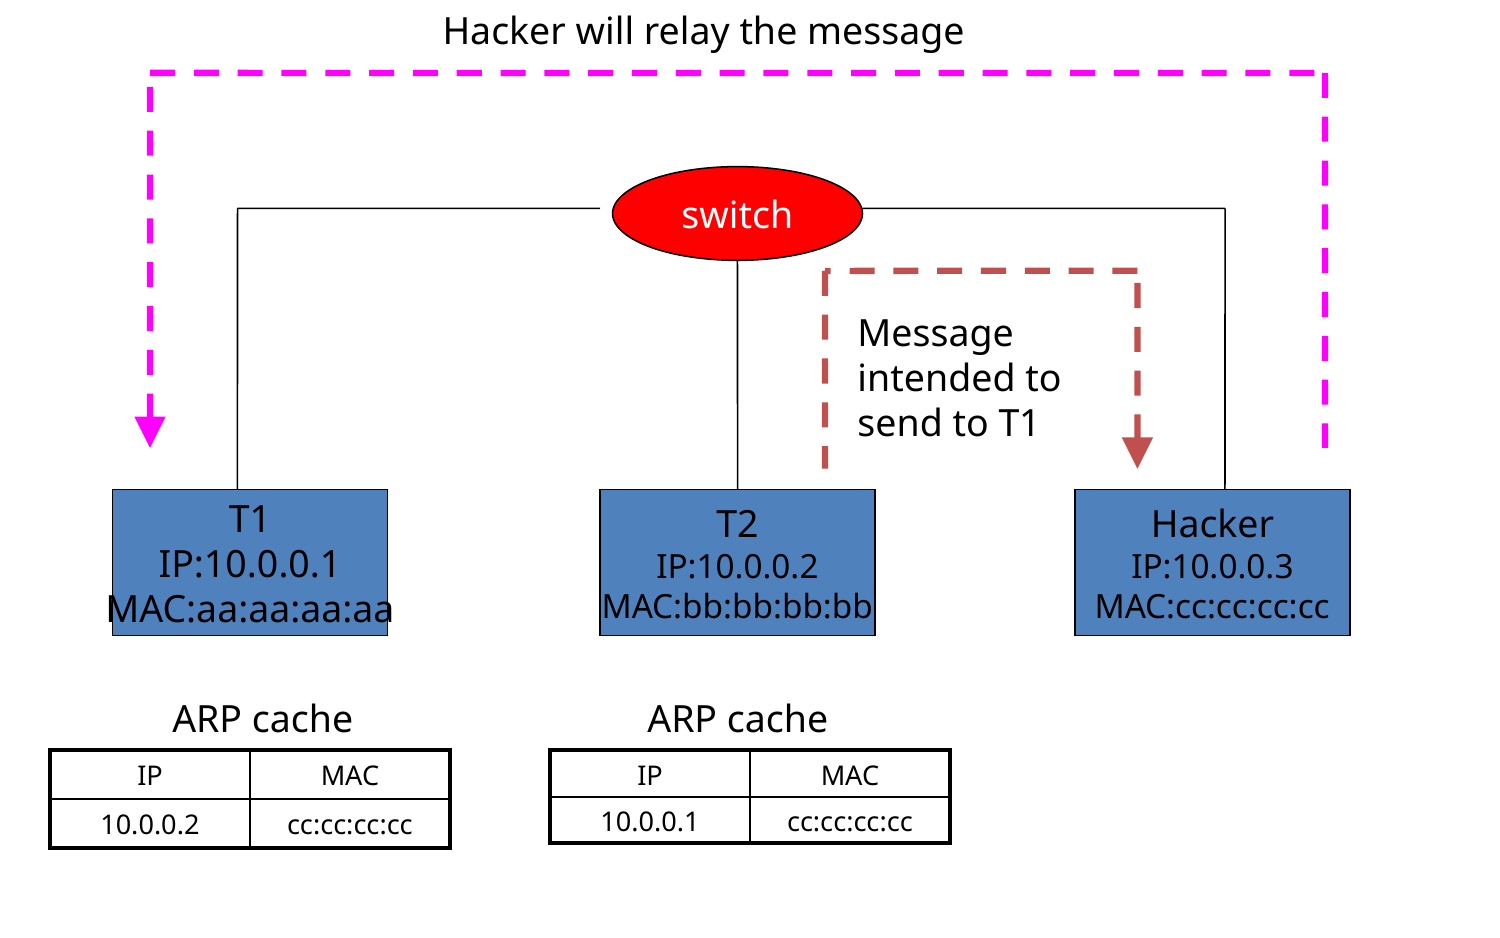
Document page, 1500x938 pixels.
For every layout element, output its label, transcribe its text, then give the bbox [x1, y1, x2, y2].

table_cell 10.0.0.1 [552, 798, 749, 841]
text_box Hacker IP:10.0.0.3 MAC:cc:cc:cc:cc [1074, 489, 1350, 636]
table_header IP [552, 752, 749, 796]
table_cell cc:cc:cc:cc [751, 798, 948, 841]
text_box Hacker will relay the message [427, 0, 980, 60]
table_header MAC [251, 752, 448, 798]
table_header IP [52, 752, 249, 798]
text_box T2 IP:10.0.0.2 MAC:bb:bb:bb:bb [600, 489, 875, 636]
text_box T1 IP:10.0.0.1 MAC:aa:aa:aa:aa [112, 489, 388, 636]
text_box [1127, 443, 1148, 469]
text_box ARP cache [632, 687, 844, 748]
text_box ARP cache [157, 687, 369, 748]
text_box [139, 422, 161, 448]
text_box Message intended to send to T1 [842, 302, 1077, 452]
text_box switch [612, 166, 863, 261]
table_cell cc:cc:cc:cc [251, 800, 448, 846]
table_cell 10.0.0.2 [52, 800, 249, 846]
table_header MAC [751, 752, 948, 796]
